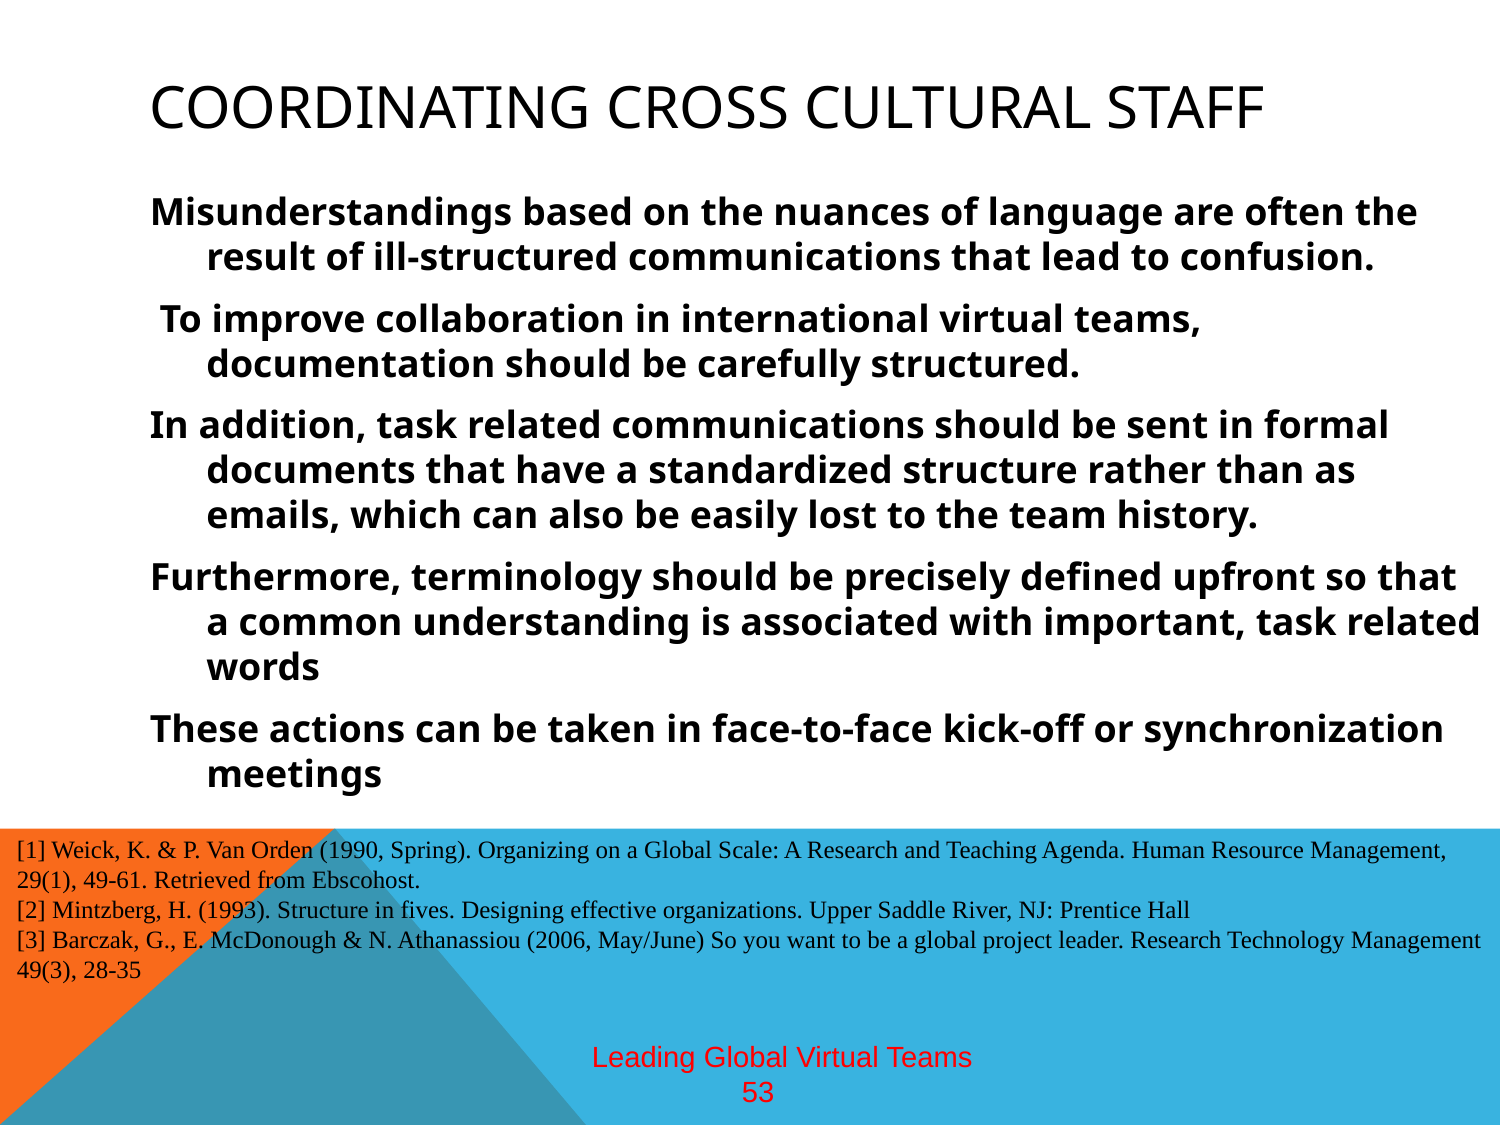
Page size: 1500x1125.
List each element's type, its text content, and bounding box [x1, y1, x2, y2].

title coordinating cross cultural staff [134, 59, 1369, 150]
text_box [1] Weick, K. & P. Van Orden (1990, Spring). Organizing on a Global Scale: A Research and Teaching Agenda. Human Resource Management, 29(1), 49-61. Retrieved from Ebscohost. [2] Mintzberg, H. (1993). Structure in fives. Designing effective organizations. Upper Saddle River, NJ: Prentice Hall [3] Barczak, G., E. McDonough & N. Athanassiou (2006, May/June) So you want to be a global project leader. Research Technology Management 49(3), 28-35 [1, 825, 1500, 991]
list Misunderstandings based on the nuances of language are often the result of ill-structured communications that lead to confusion. To improve collaboration in international virtual teams, documentation should be carefully structured. In addition, task related communications should be sent in formal documents that have a standardized structure rather than as emails, which can also be easily lost to the team history. Furthermore, terminology should be precisely defined upfront so that a common understanding is associated with important, task related words These actions can be taken in face-to-face kick-off or synchronization meetings [134, 180, 1500, 768]
